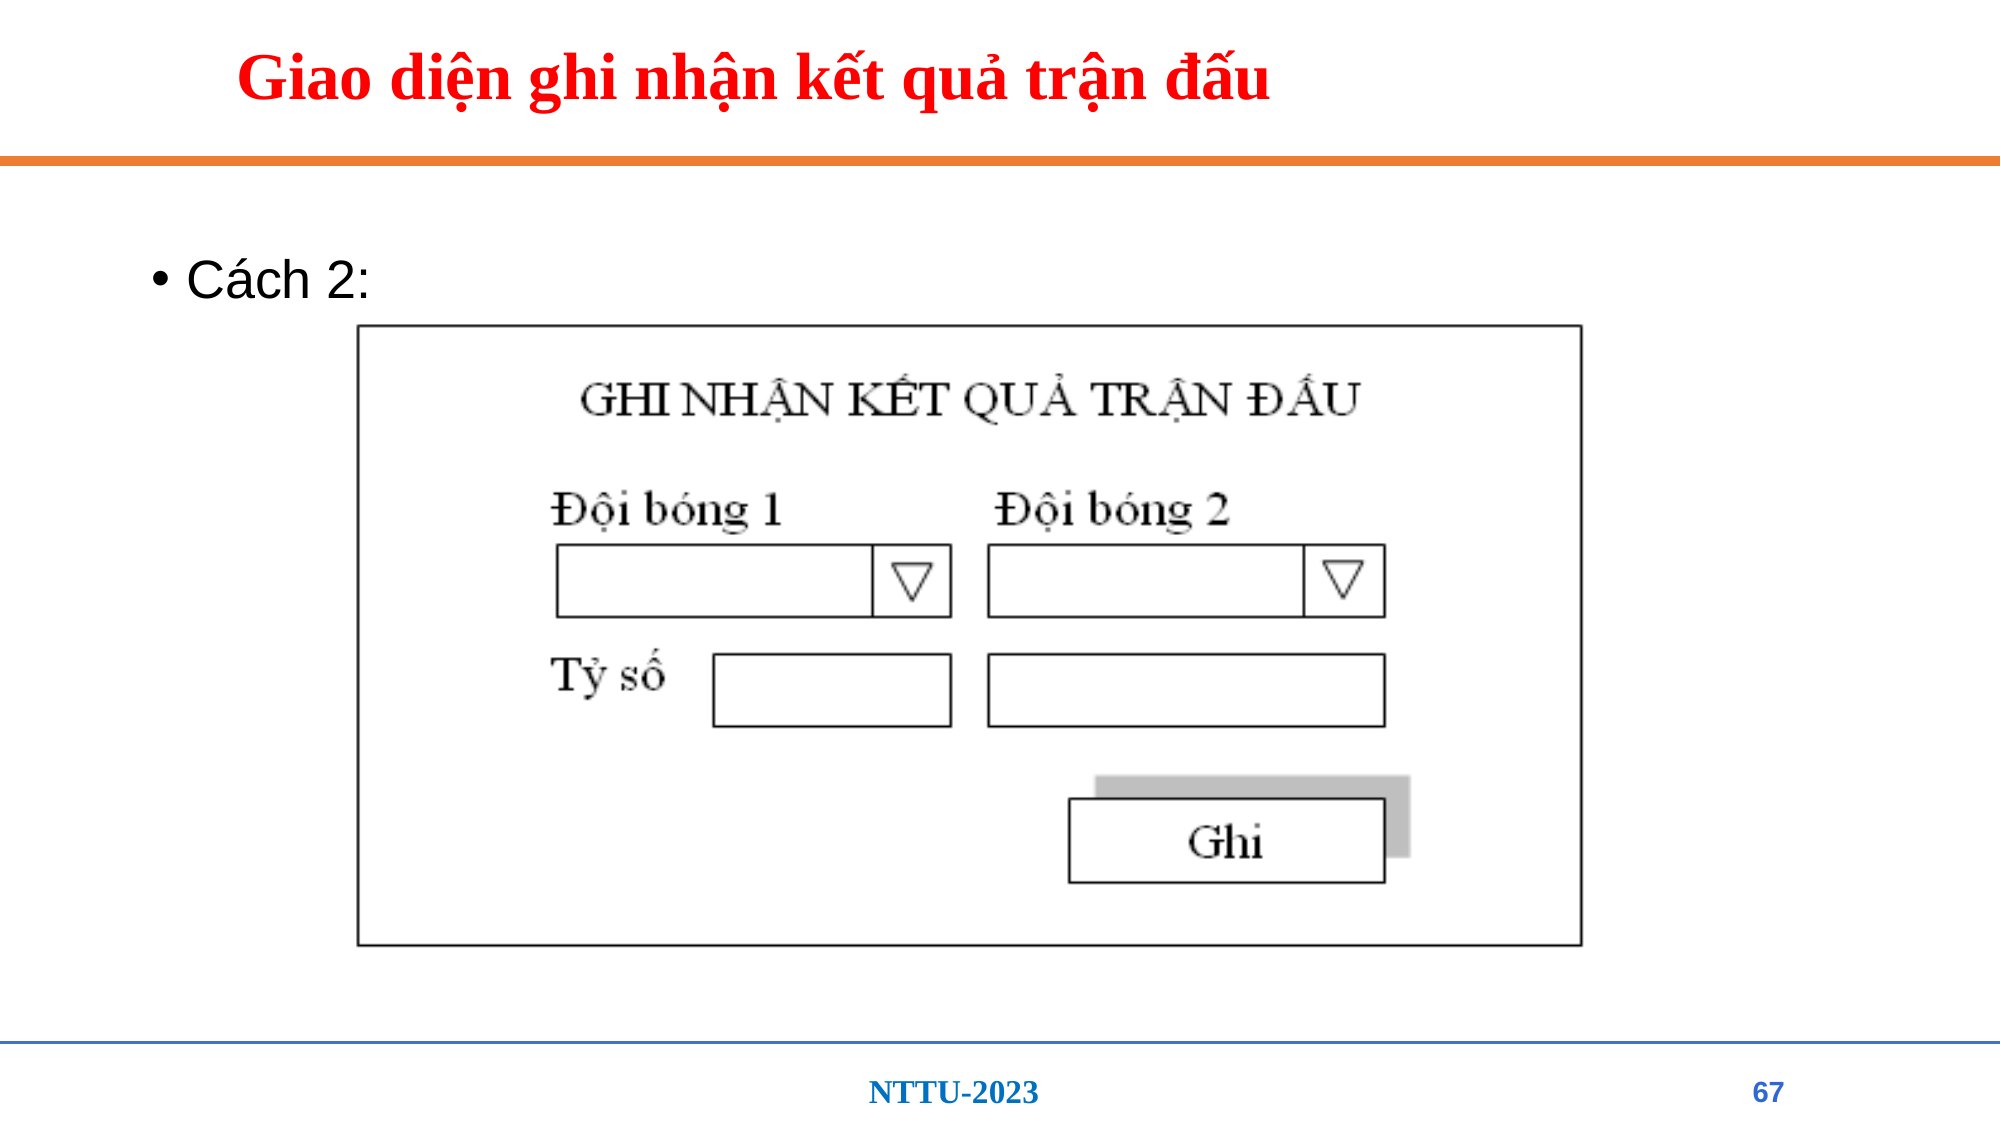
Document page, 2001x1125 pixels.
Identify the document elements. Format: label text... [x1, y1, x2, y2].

title Giao diện ghi nhận kết quả trận đấu [187, 33, 1813, 122]
slide_number 67 [1734, 1063, 1804, 1118]
list Cách 2: [136, 244, 1862, 959]
picture [349, 316, 1596, 960]
